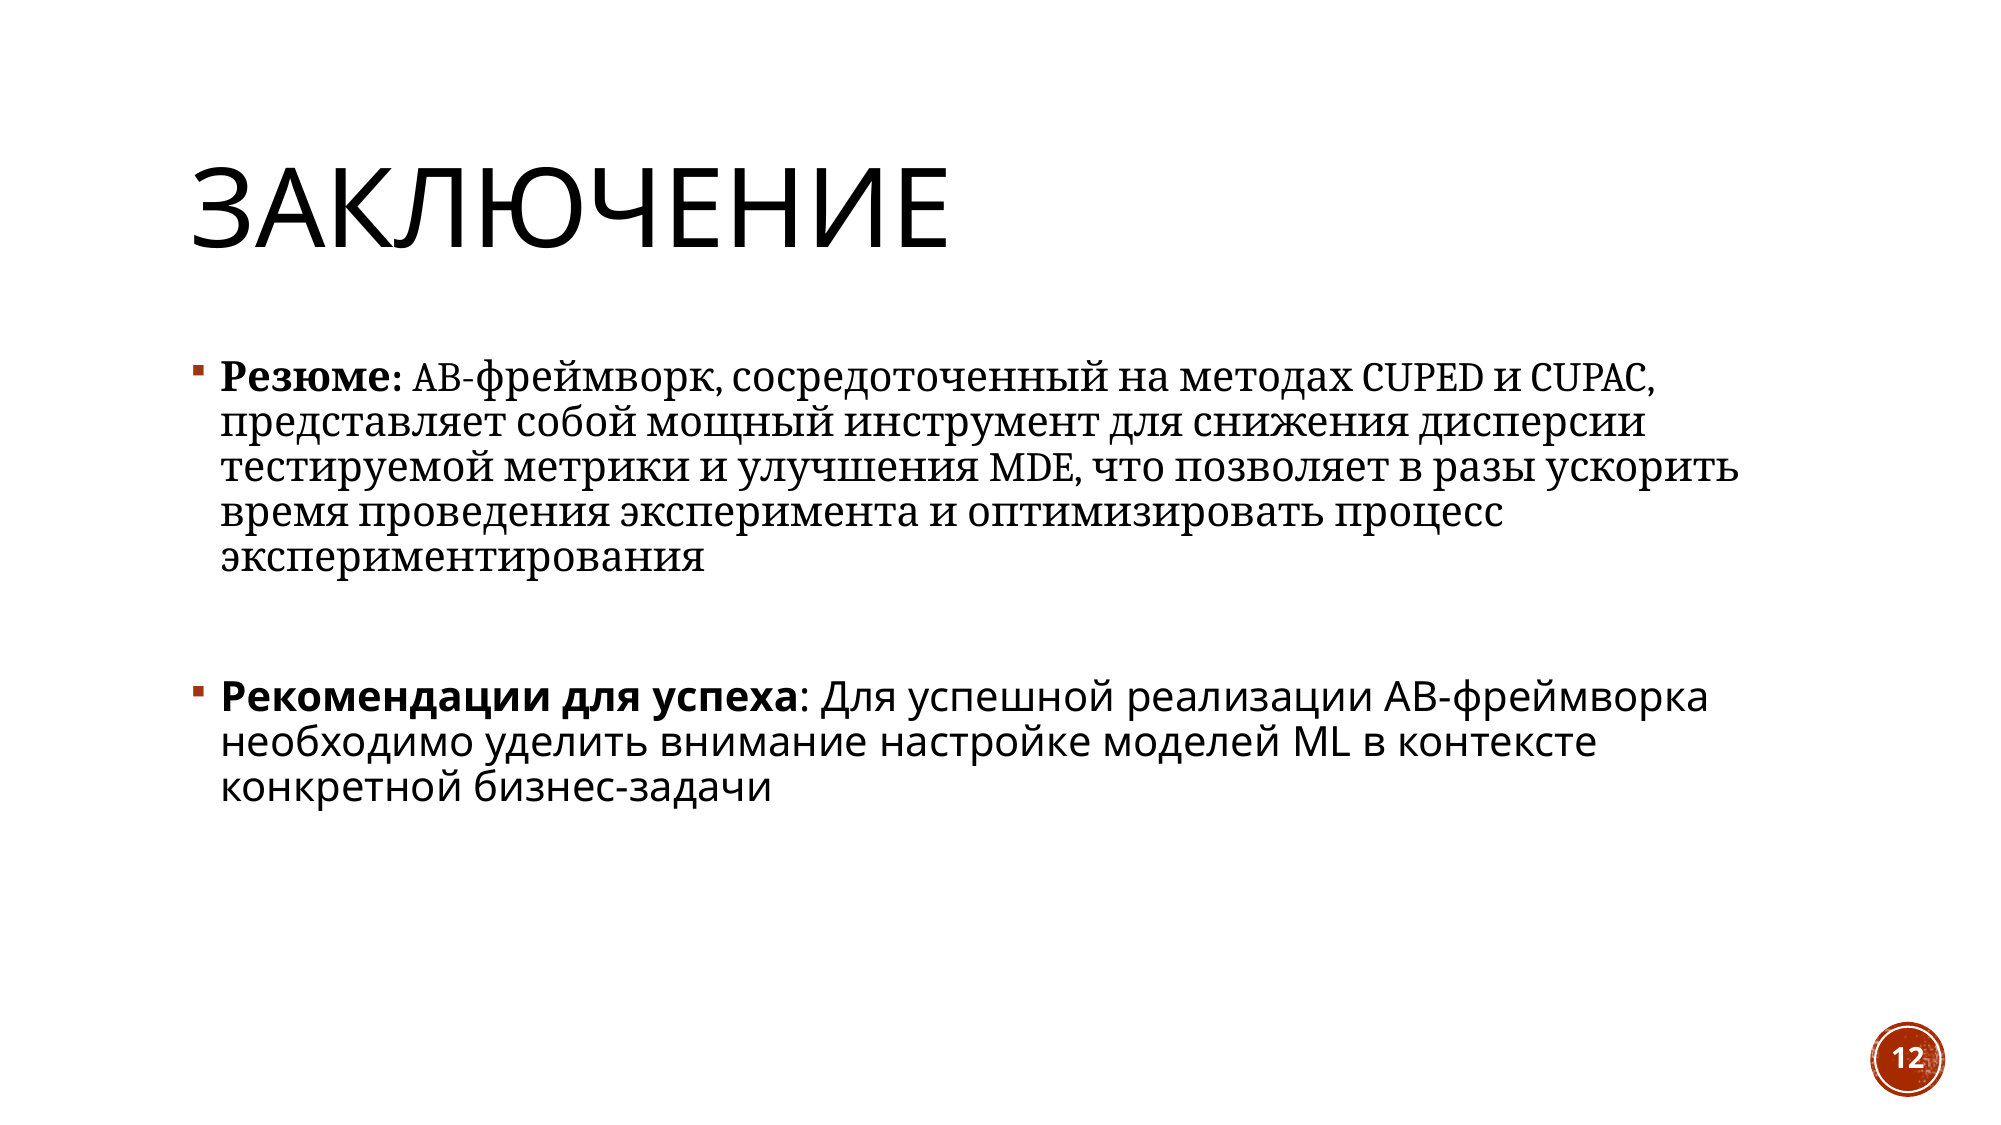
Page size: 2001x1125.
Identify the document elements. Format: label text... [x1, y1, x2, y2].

list Резюме: AB-фреймворк, сосредоточенный на методах CUPED и CUPAC, представляет собой мощный инструмент для снижения дисперсии тестируемой метрики и улучшения MDE, что позволяет в разы ускорить время проведения эксперимента и оптимизировать процесс экспериментирования Рекомендации для успеха: Для успешной реализации AB-фреймворка необходимо уделить внимание настройке моделей ML в контексте конкретной бизнес-задачи [175, 348, 1826, 965]
slide_number 12 [1855, 1028, 1961, 1089]
title Заключение [175, 79, 1826, 344]
